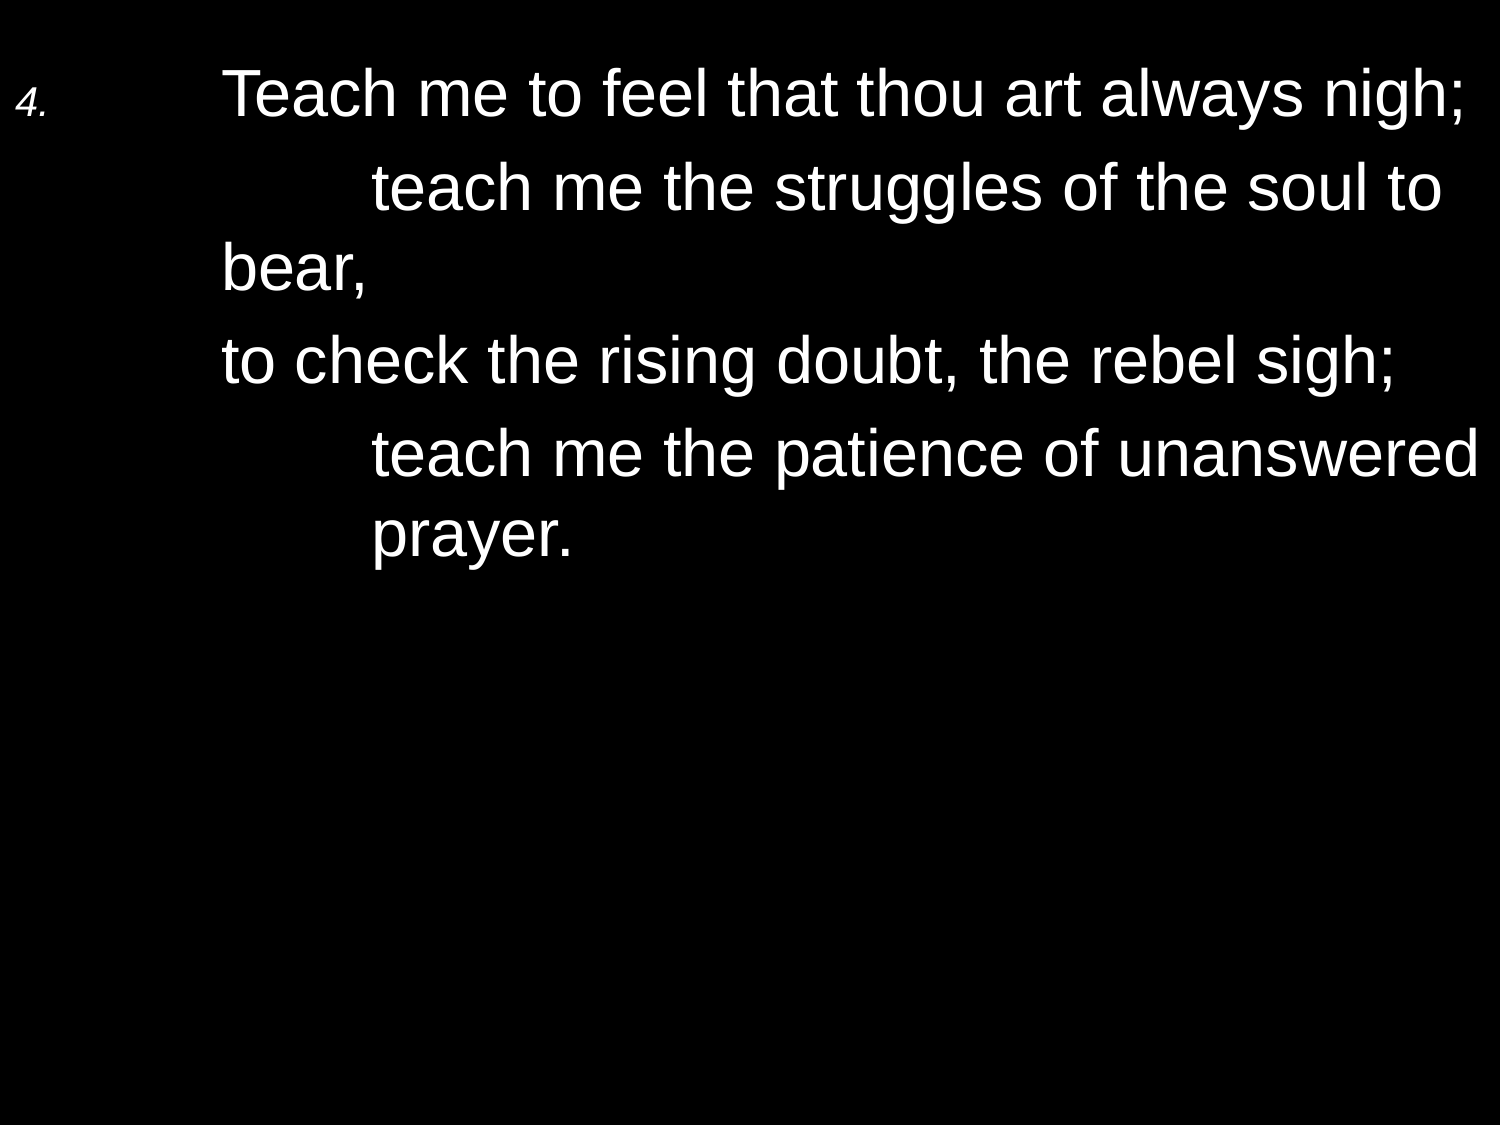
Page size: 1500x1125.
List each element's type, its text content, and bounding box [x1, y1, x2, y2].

list 4. Teach me to feel that thou art always nigh; teach me the struggles of the soul to bear, to check the rising doubt, the rebel sigh; teach me the patience of unanswered prayer. [0, 42, 1500, 1047]
